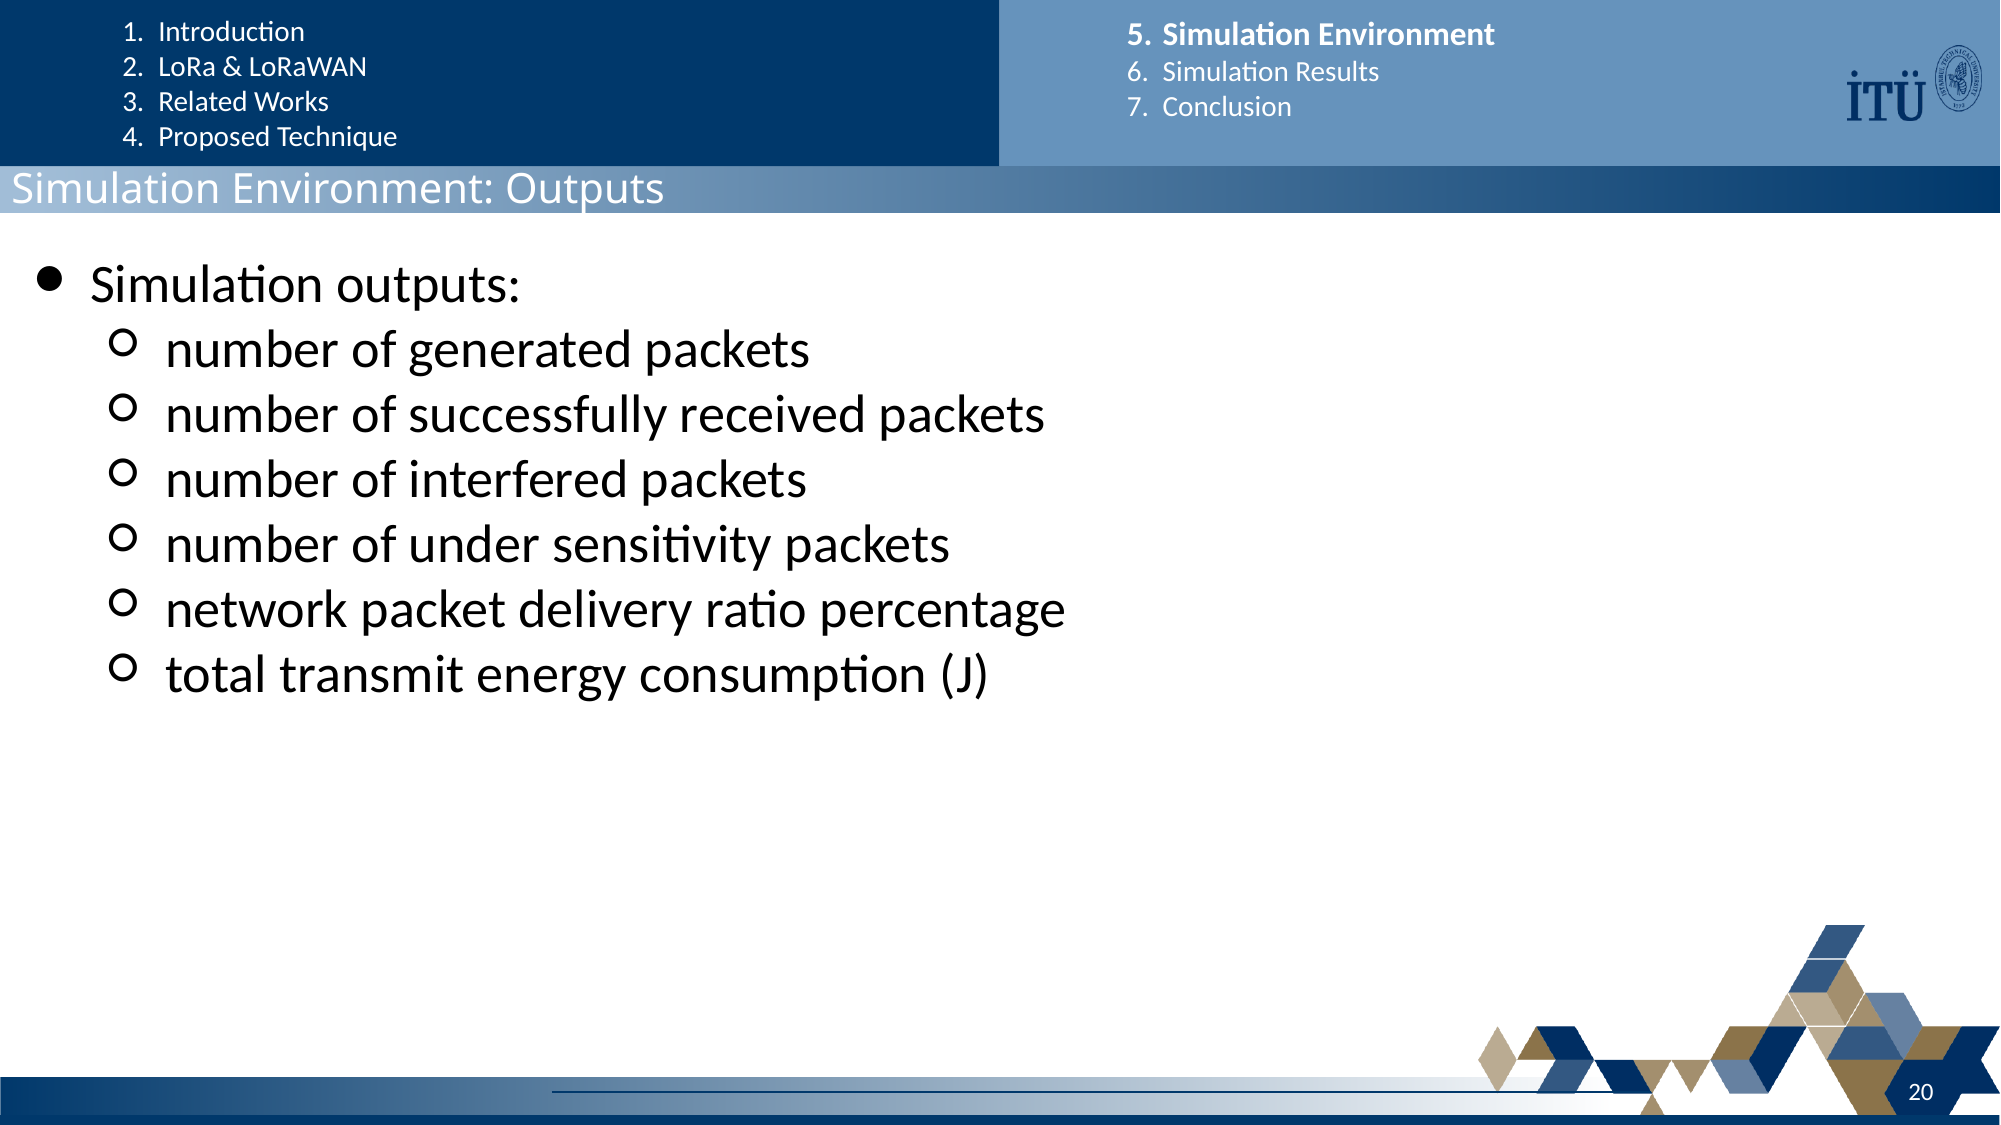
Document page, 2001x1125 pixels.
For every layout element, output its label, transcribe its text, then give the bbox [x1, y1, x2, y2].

text_box Simulation outputs: number of generated packets number of successfully received packets number of interfered packets number of under sensitivity packets network packet delivery ratio percentage total transmit energy consumption (J) [0, 241, 1922, 1057]
text_box Introduction LoRa & LoRaWAN Related Works Proposed Technique [11, 4, 901, 167]
slide_number 20 [1880, 1059, 1962, 1122]
text_box Simulation Environment Simulation Results Conclusion [1015, 4, 1842, 167]
picture [1478, 925, 2000, 1115]
picture [1847, 45, 1982, 121]
list Simulation Environment: Outputs [11, 160, 1992, 210]
